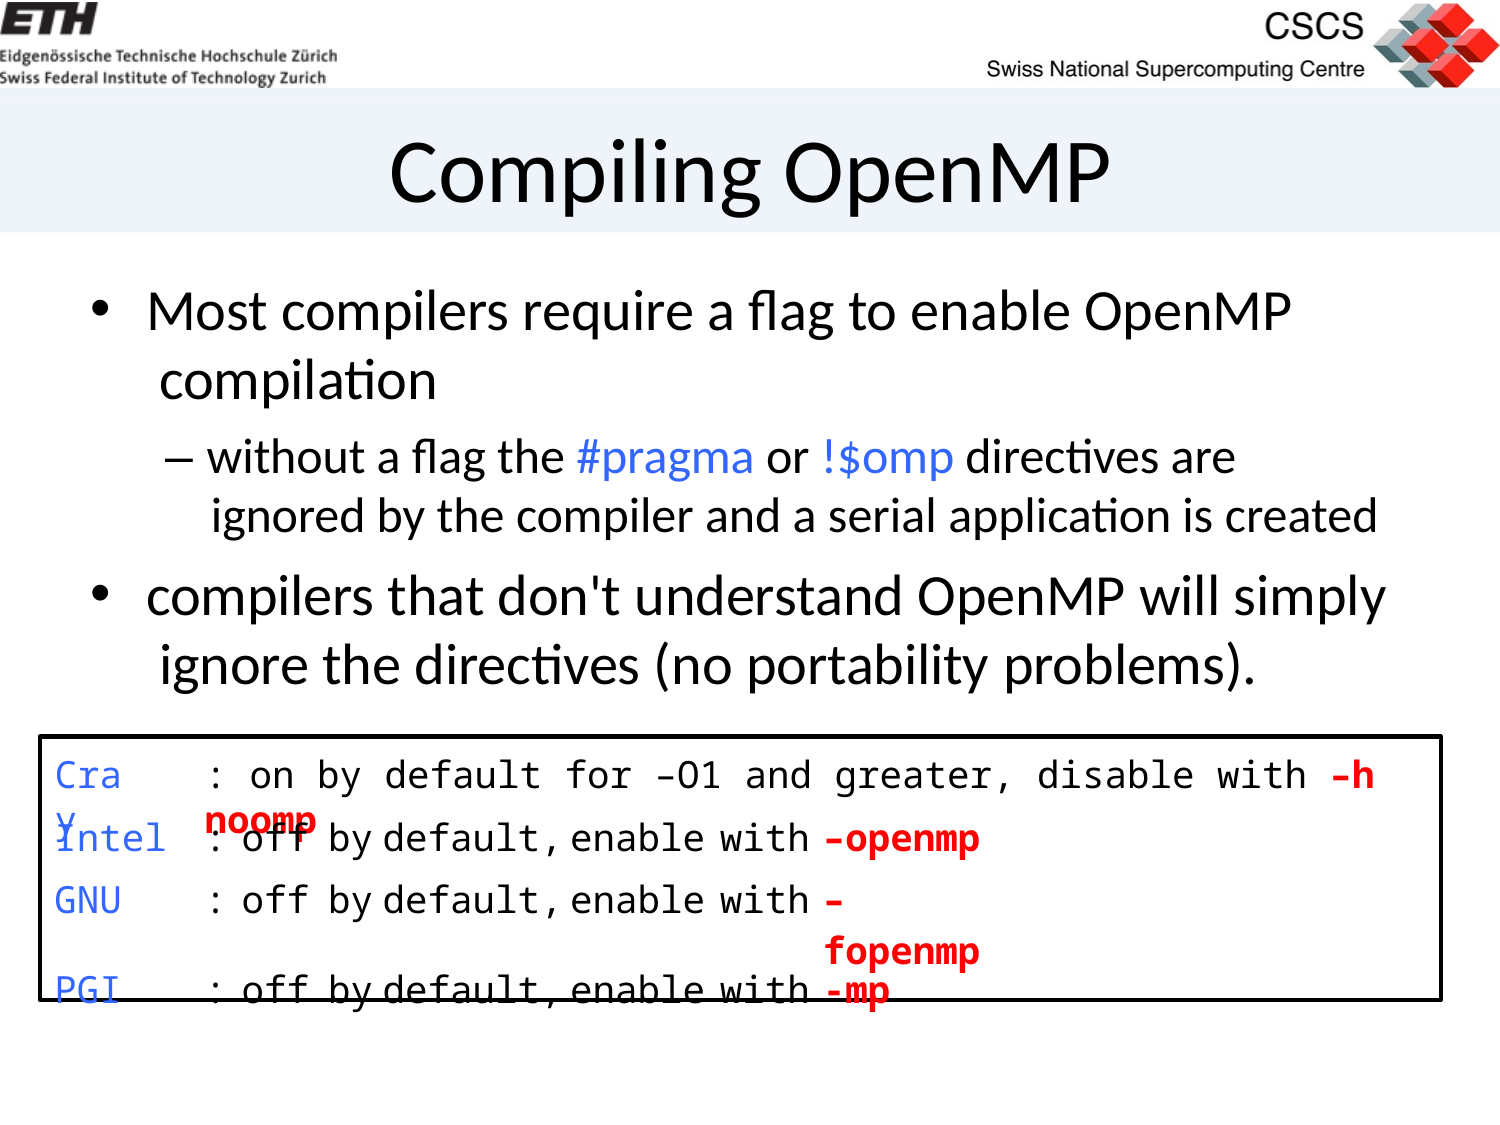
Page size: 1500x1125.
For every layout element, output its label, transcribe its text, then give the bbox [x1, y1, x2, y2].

text_box : on by default for –O1 and greater, disable with –h noomp [202, 751, 1403, 842]
table_header by [318, 812, 380, 873]
table_header –openmp [813, 812, 992, 873]
table_cell enable [565, 873, 710, 963]
picture [951, 3, 1500, 88]
table_header off [236, 812, 318, 873]
table_header default, [380, 812, 565, 873]
table_header enable [565, 812, 710, 873]
text_box [39, 736, 1441, 1000]
table_cell enable [565, 963, 710, 1024]
table_cell GNU : [51, 873, 236, 963]
table_header Intel : [51, 812, 236, 873]
picture [0, 2, 337, 88]
table_cell with [710, 963, 813, 1024]
table_cell off [236, 963, 318, 1024]
table_cell –fopenmp [813, 873, 992, 963]
table_cell with [710, 873, 813, 963]
text_box Cray [52, 751, 140, 812]
table_cell -mp [813, 963, 992, 1024]
table_cell default, [380, 963, 565, 1024]
table_cell off [236, 873, 318, 963]
table_cell by [318, 873, 380, 963]
table_cell default, [380, 873, 565, 963]
table_cell by [318, 963, 380, 1024]
text_box Most compilers require a ﬂag to enable OpenMP compilation – without a ﬂag the #pragma or !$omp directives are ignored by the compiler and a serial application is created compilers that don't understand OpenMP will simply ignore the directives (no portability problems). [87, 273, 1399, 697]
title Compiling OpenMP [83, 111, 1417, 299]
table_cell PGI : [51, 963, 236, 1024]
table_header with [710, 812, 813, 873]
